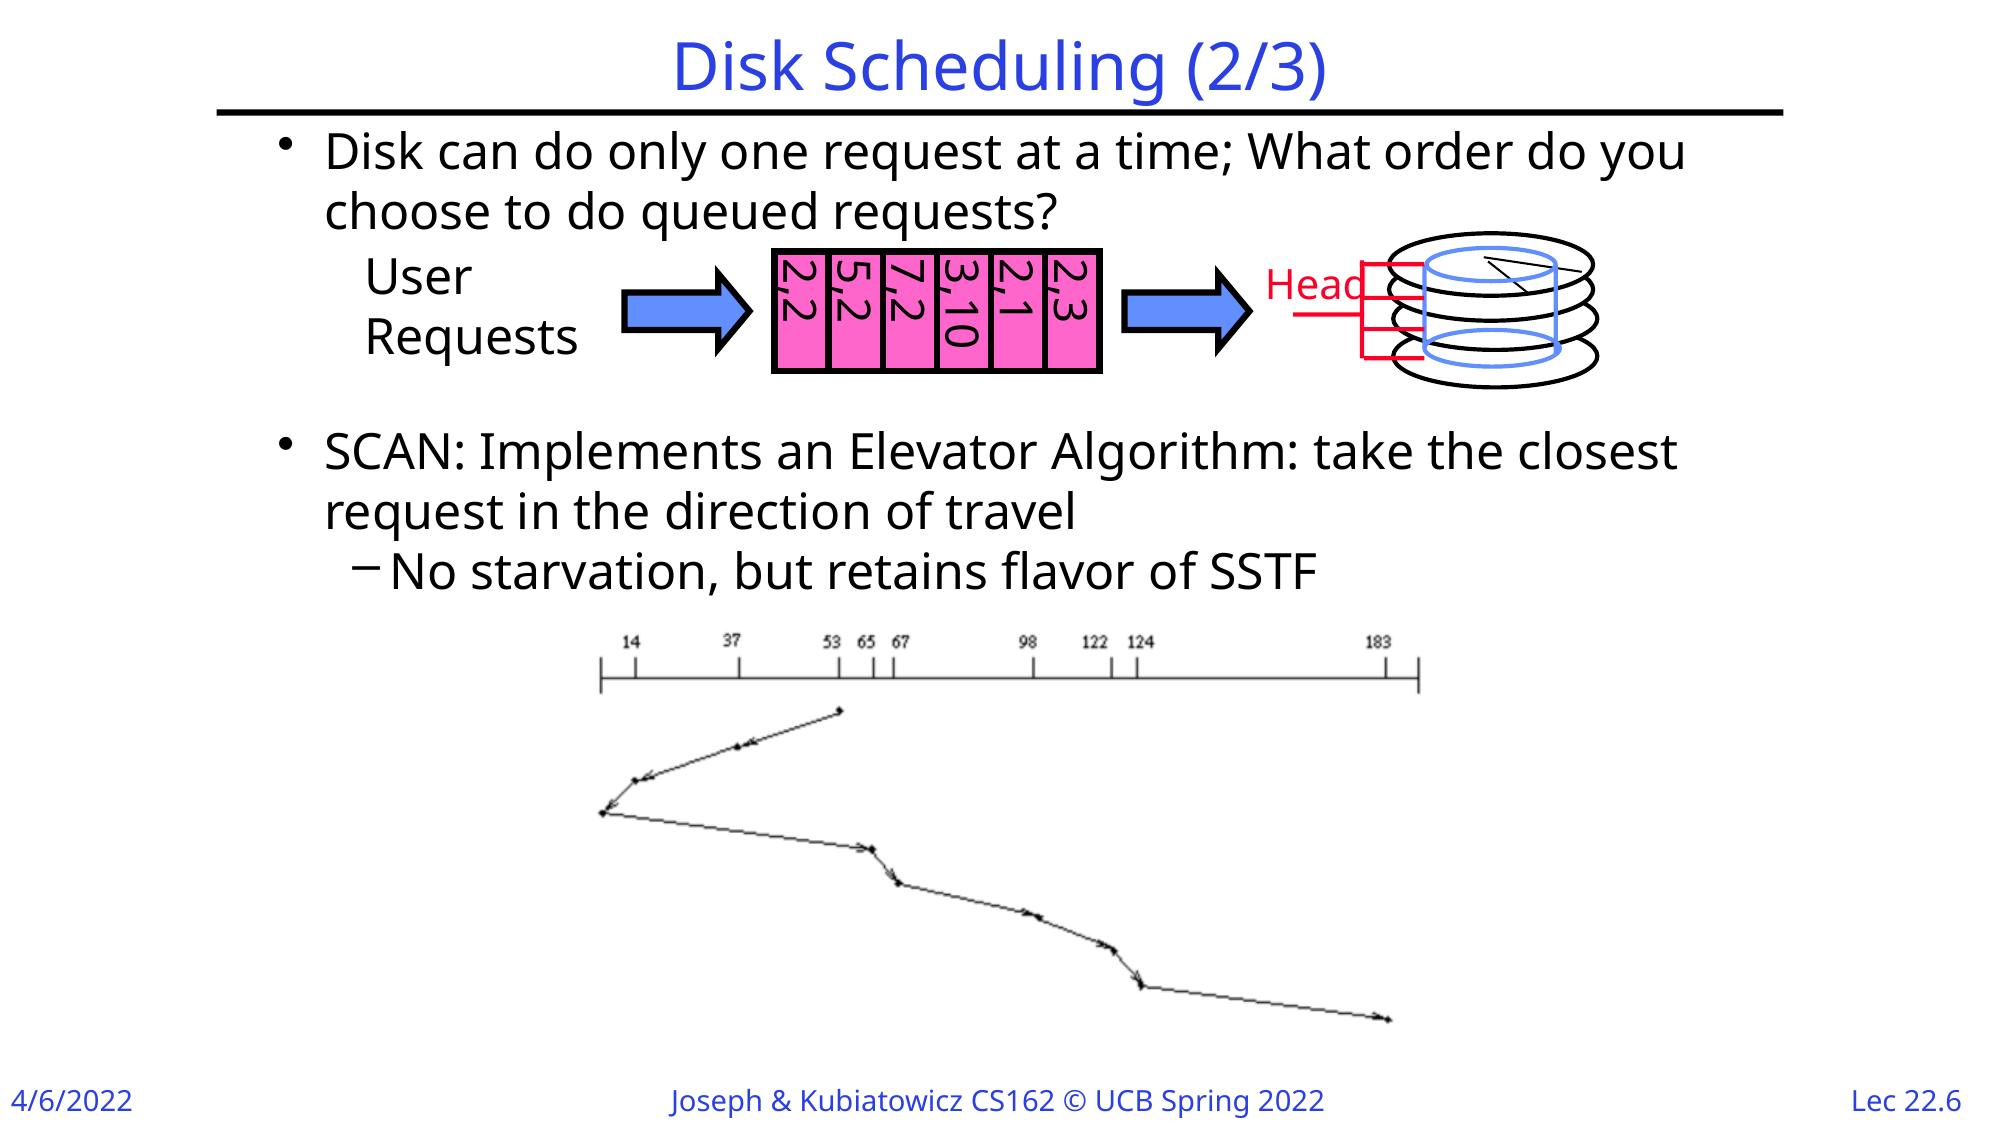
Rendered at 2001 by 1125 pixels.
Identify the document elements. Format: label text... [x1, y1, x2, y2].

list Disk can do only one request at a time; What order do you choose to do queued requests? SCAN: Implements an Elevator Algorithm: take the closest request in the direction of travel No starvation, but retains flavor of SSTF [262, 112, 1750, 1100]
title Disk Scheduling (2/3) [216, 24, 1784, 113]
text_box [387, 233, 1598, 388]
picture [574, 612, 1438, 1060]
